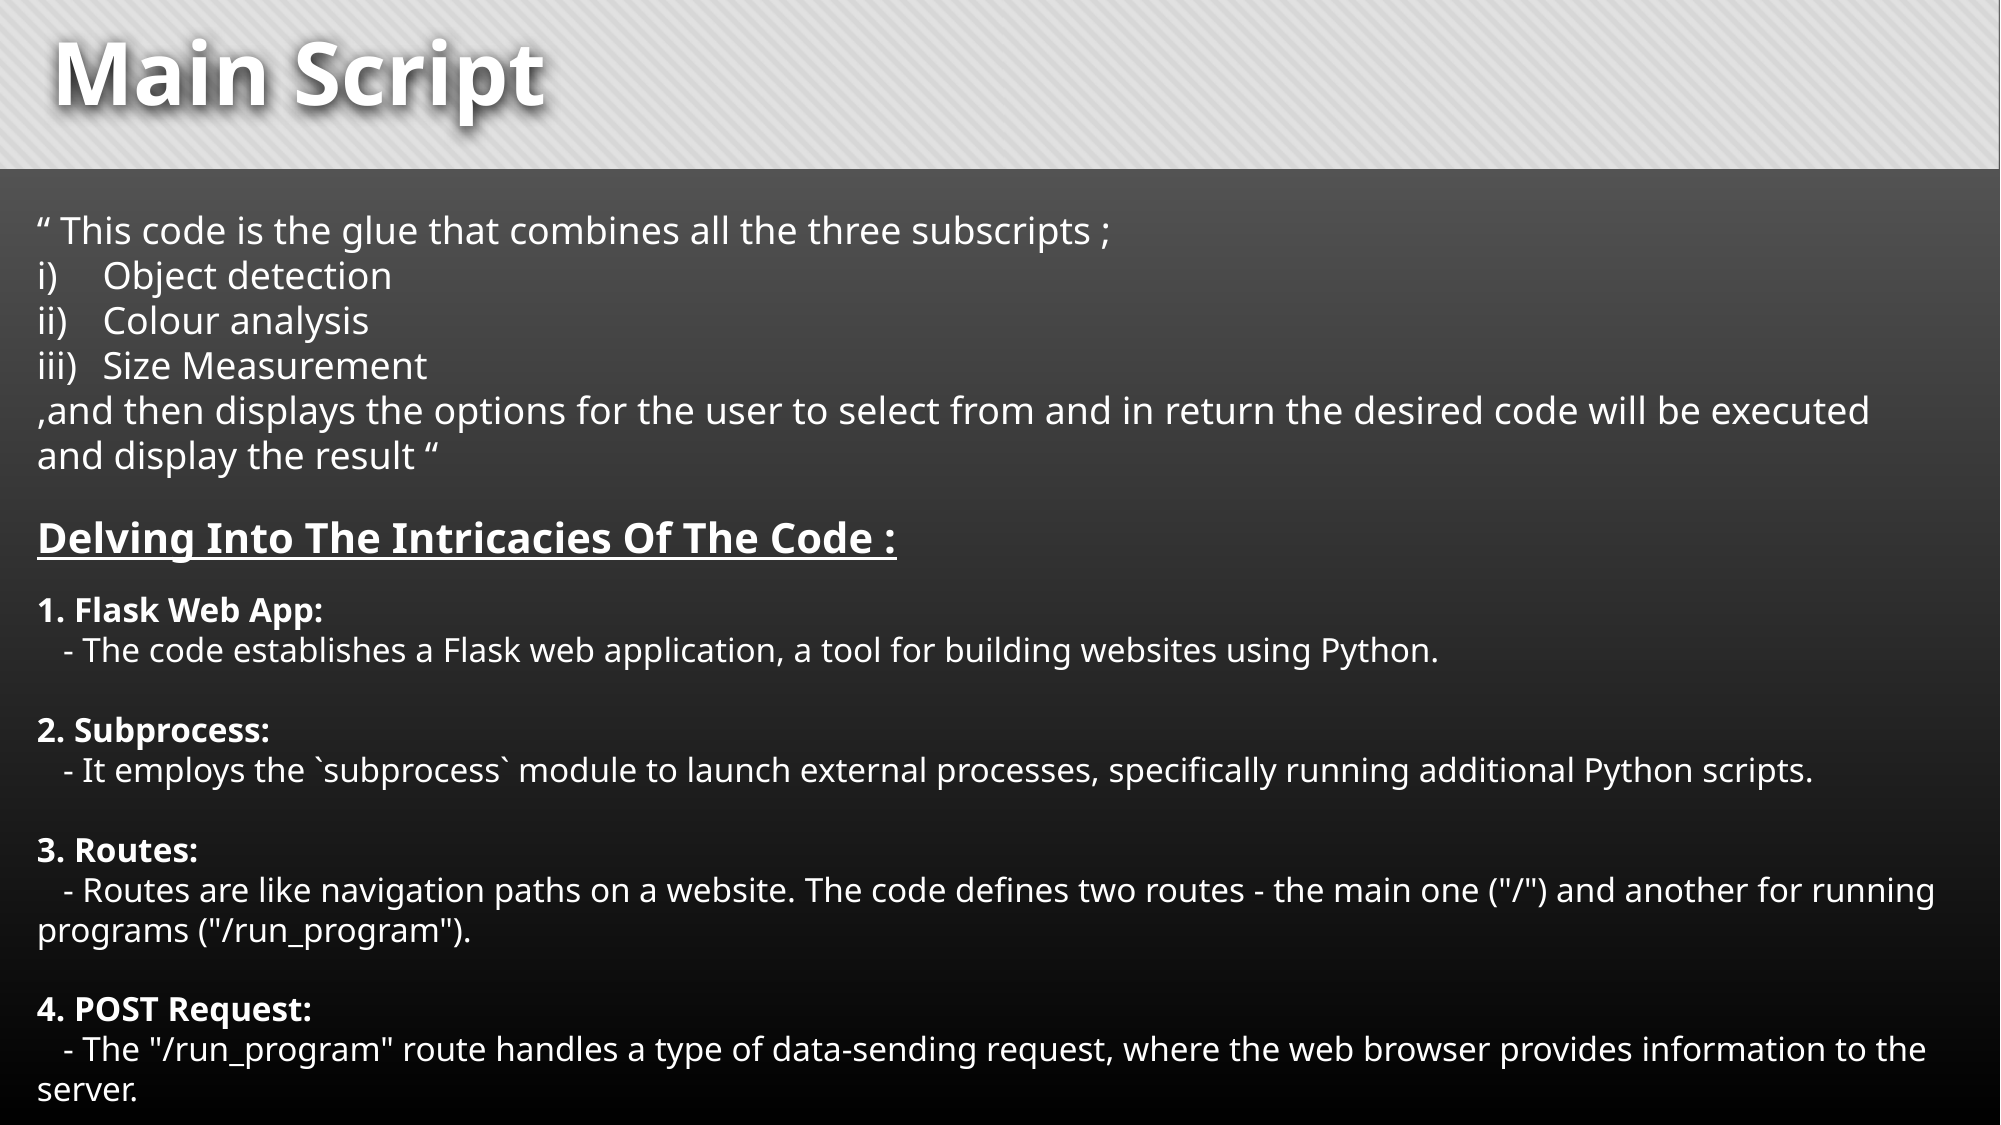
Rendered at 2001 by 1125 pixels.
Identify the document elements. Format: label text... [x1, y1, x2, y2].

text_box “ This code is the glue that combines all the three subscripts ; Object detection Colour analysis Size Measurement ,and then displays the options for the user to select from and in return the desired code will be executed and display the result “ [22, 199, 1928, 485]
text_box Delving Into The Intricacies Of The Code : 1. Flask Web App: - The code establishes a Flask web application, a tool for building websites using Python. 2. Subprocess: - It employs the `subprocess` module to launch external processes, specifically running additional Python scripts. 3. Routes: - Routes are like navigation paths on a website. The code defines two routes - the main one ("/") and another for running programs ("/run_program"). 4. POST Request: - The "/run_program" route handles a type of data-sending request, where the web browser provides information to the server. [22, 504, 1965, 1125]
picture [0, 0, 2000, 170]
